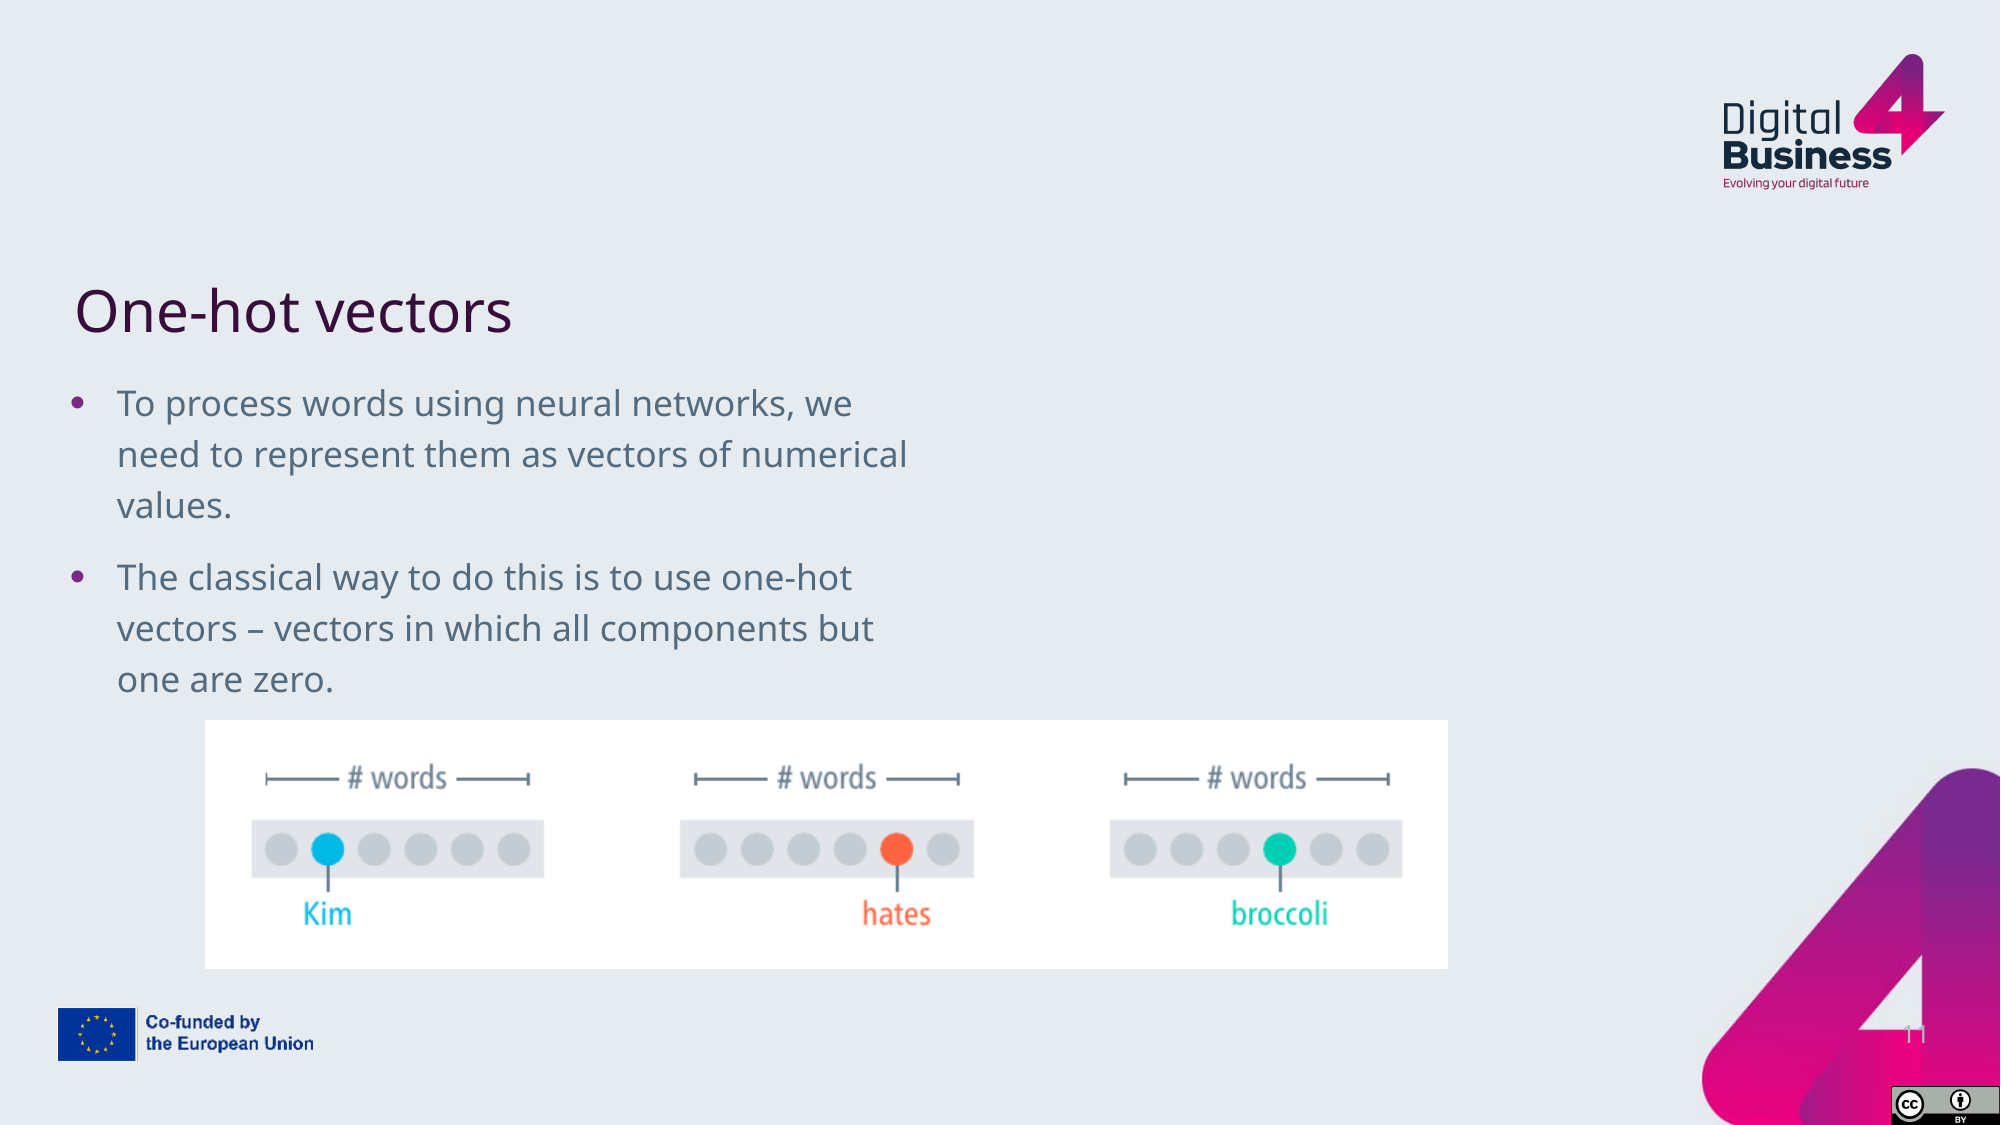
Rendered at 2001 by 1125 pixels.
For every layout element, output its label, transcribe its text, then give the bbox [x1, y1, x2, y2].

title One-hot vectors [59, 135, 934, 354]
slide_number 11 [1856, 1005, 1945, 1066]
list To process words using neural networks, we need to represent them as vectors of numerical values. The classical way to do this is to use one-hot vectors – vectors in which all components but one are zero. [54, 365, 1879, 905]
picture [0, 0, 2000, 1125]
